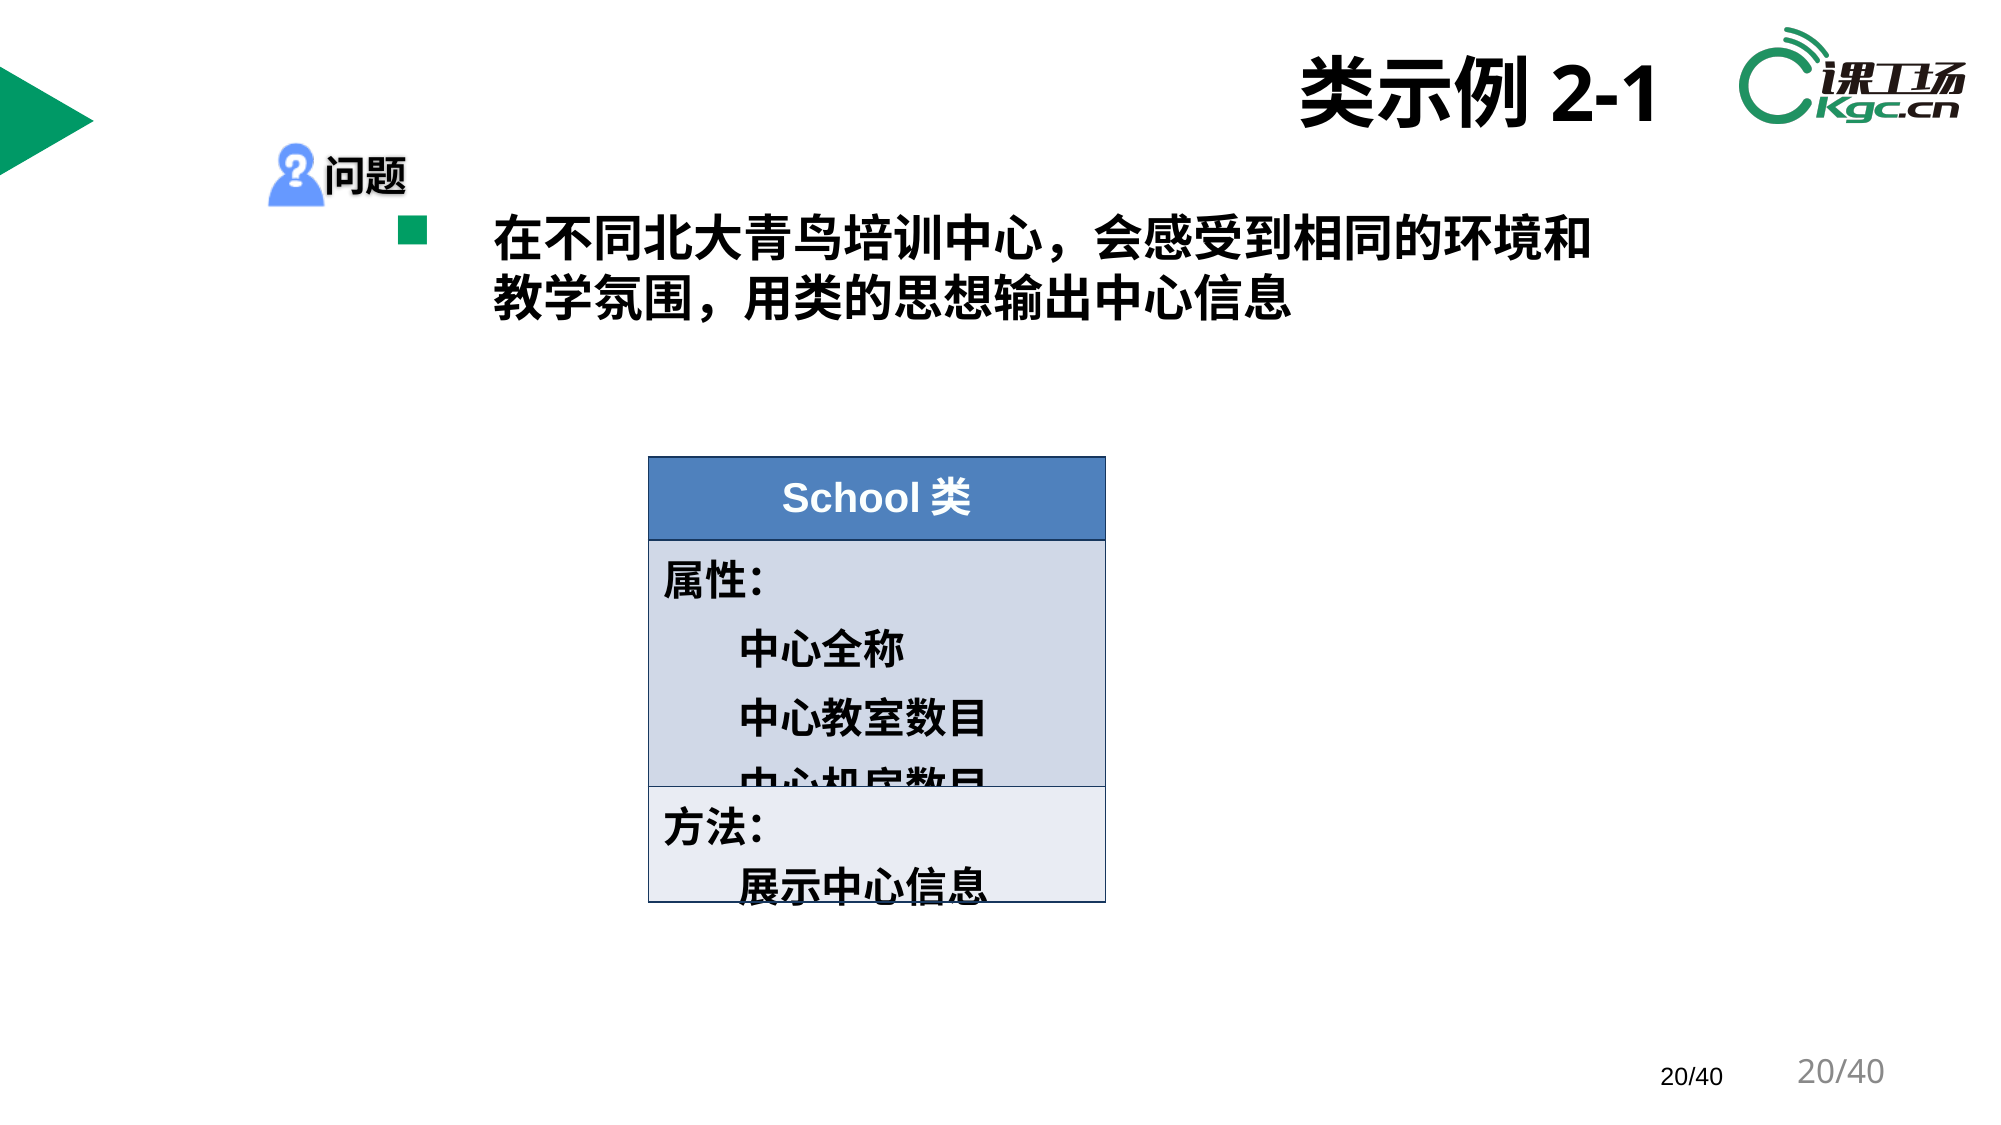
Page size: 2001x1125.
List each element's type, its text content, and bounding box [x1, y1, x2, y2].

text_box /40 [1388, 1053, 1739, 1114]
table_cell 方法： 展示中心信息 [649, 787, 1105, 901]
list 在不同北大青鸟培训中心，会感受到相同的环境和教学氛围，用类的思想输出中心信息 [378, 199, 1633, 1043]
table_cell 属性： 中心全称 中心教室数目 中心机房数目 [649, 541, 1105, 786]
title 类示例2-1 [1283, 46, 1721, 133]
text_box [261, 140, 424, 211]
slide_number /40 [1433, 1042, 1901, 1104]
table_header School类 [649, 458, 1105, 539]
picture [1739, 27, 1966, 124]
